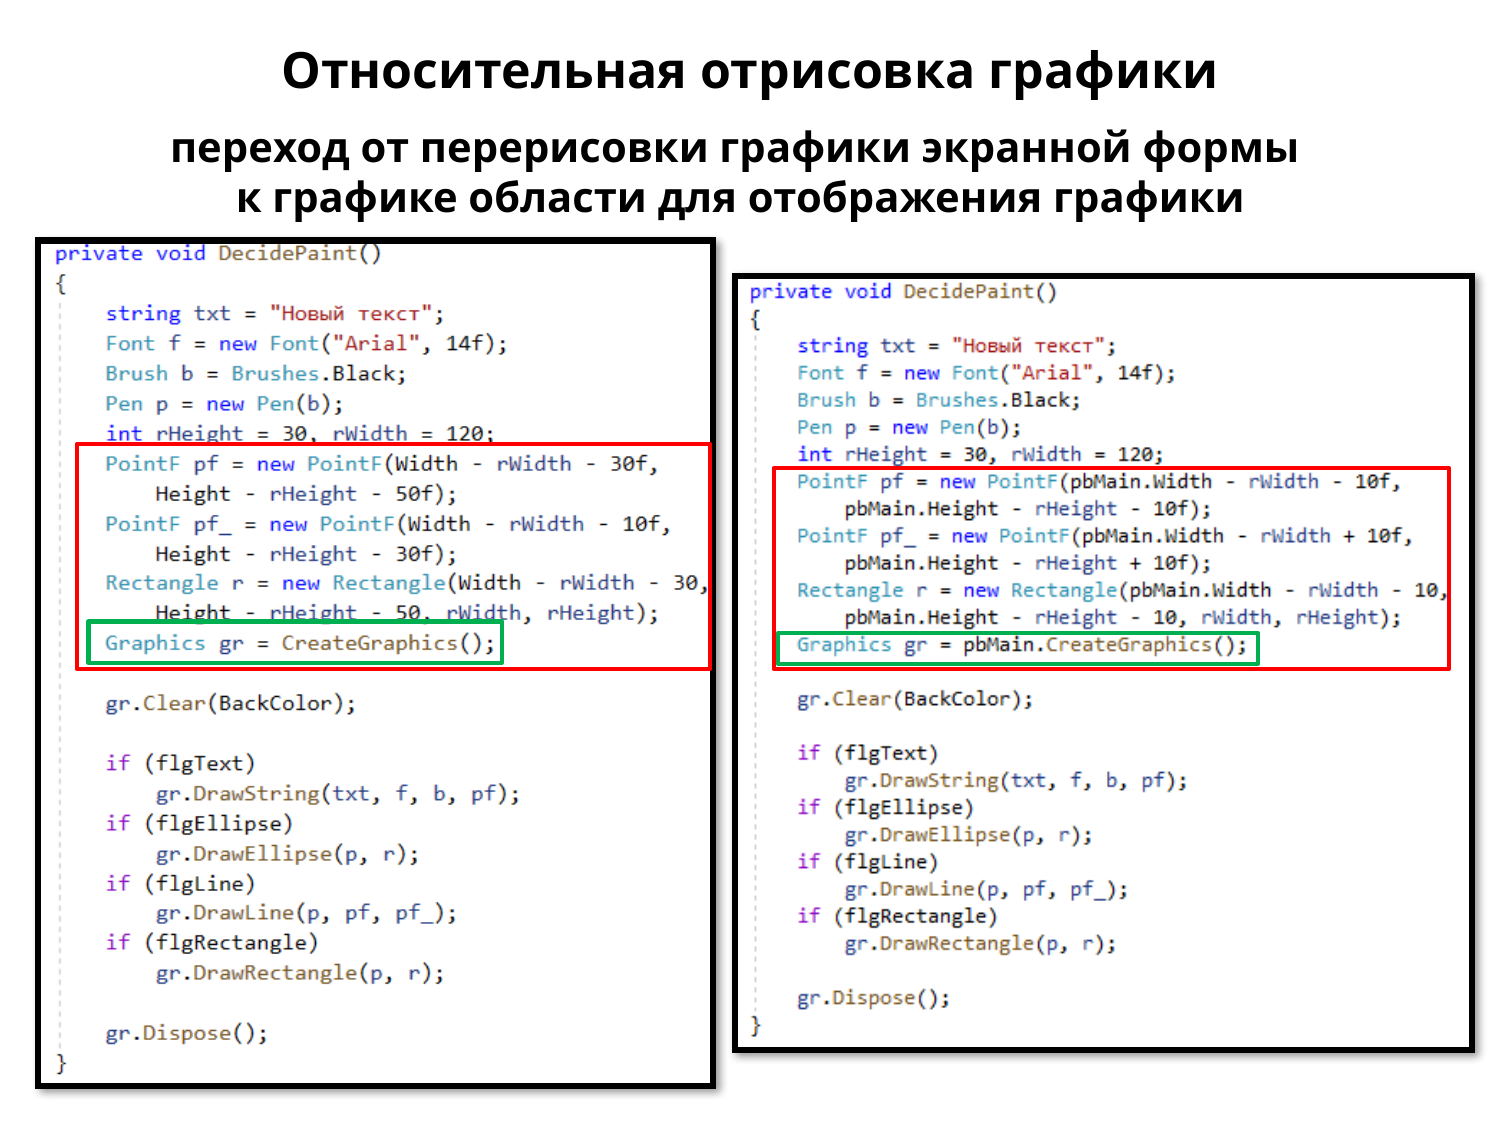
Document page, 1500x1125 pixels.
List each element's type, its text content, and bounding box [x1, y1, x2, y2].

picture [737, 278, 1469, 1047]
text_box переход от перерисовки графики экранной формы к графике области для отображения графики [31, 113, 1450, 229]
picture [40, 243, 711, 1084]
text_box Относительная отрисовка графики [17, 30, 1483, 106]
